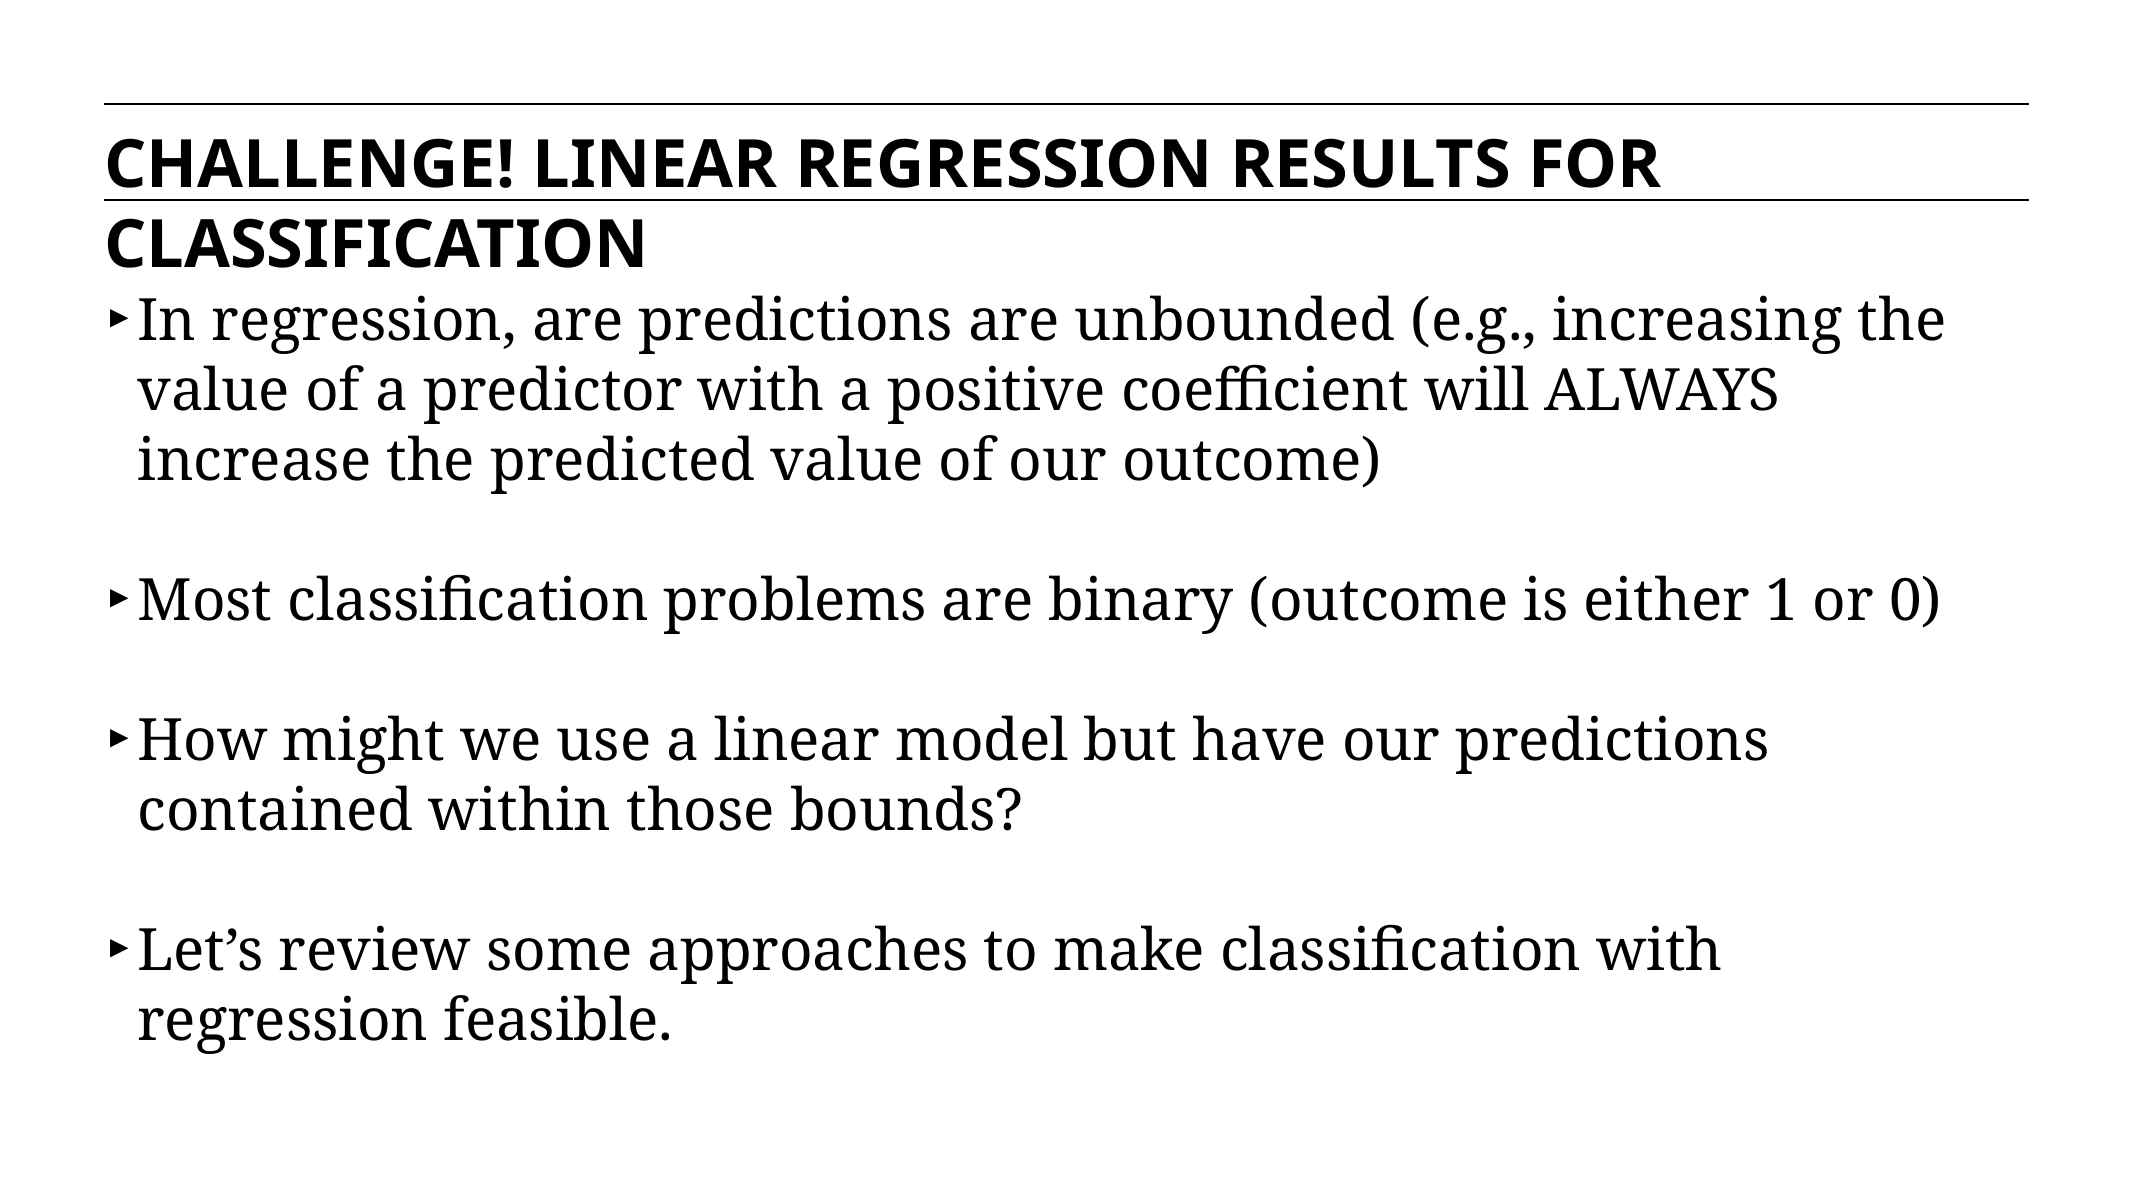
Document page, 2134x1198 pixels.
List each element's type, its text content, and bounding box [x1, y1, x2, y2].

text_box CHALLENGE! LINEAR REGRESSION RESULTS FOR CLASSIFICATION [104, 120, 2134, 192]
list In regression, are predictions are unbounded (e.g., increasing the value of a predictor with a positive coefficient will ALWAYS increase the predicted value of our outcome) Most classification problems are binary (outcome is either 1 or 0) How might we use a linear model but have our predictions contained within those bounds? Let’s review some approaches to make classification with regression feasible. [104, 212, 2030, 837]
